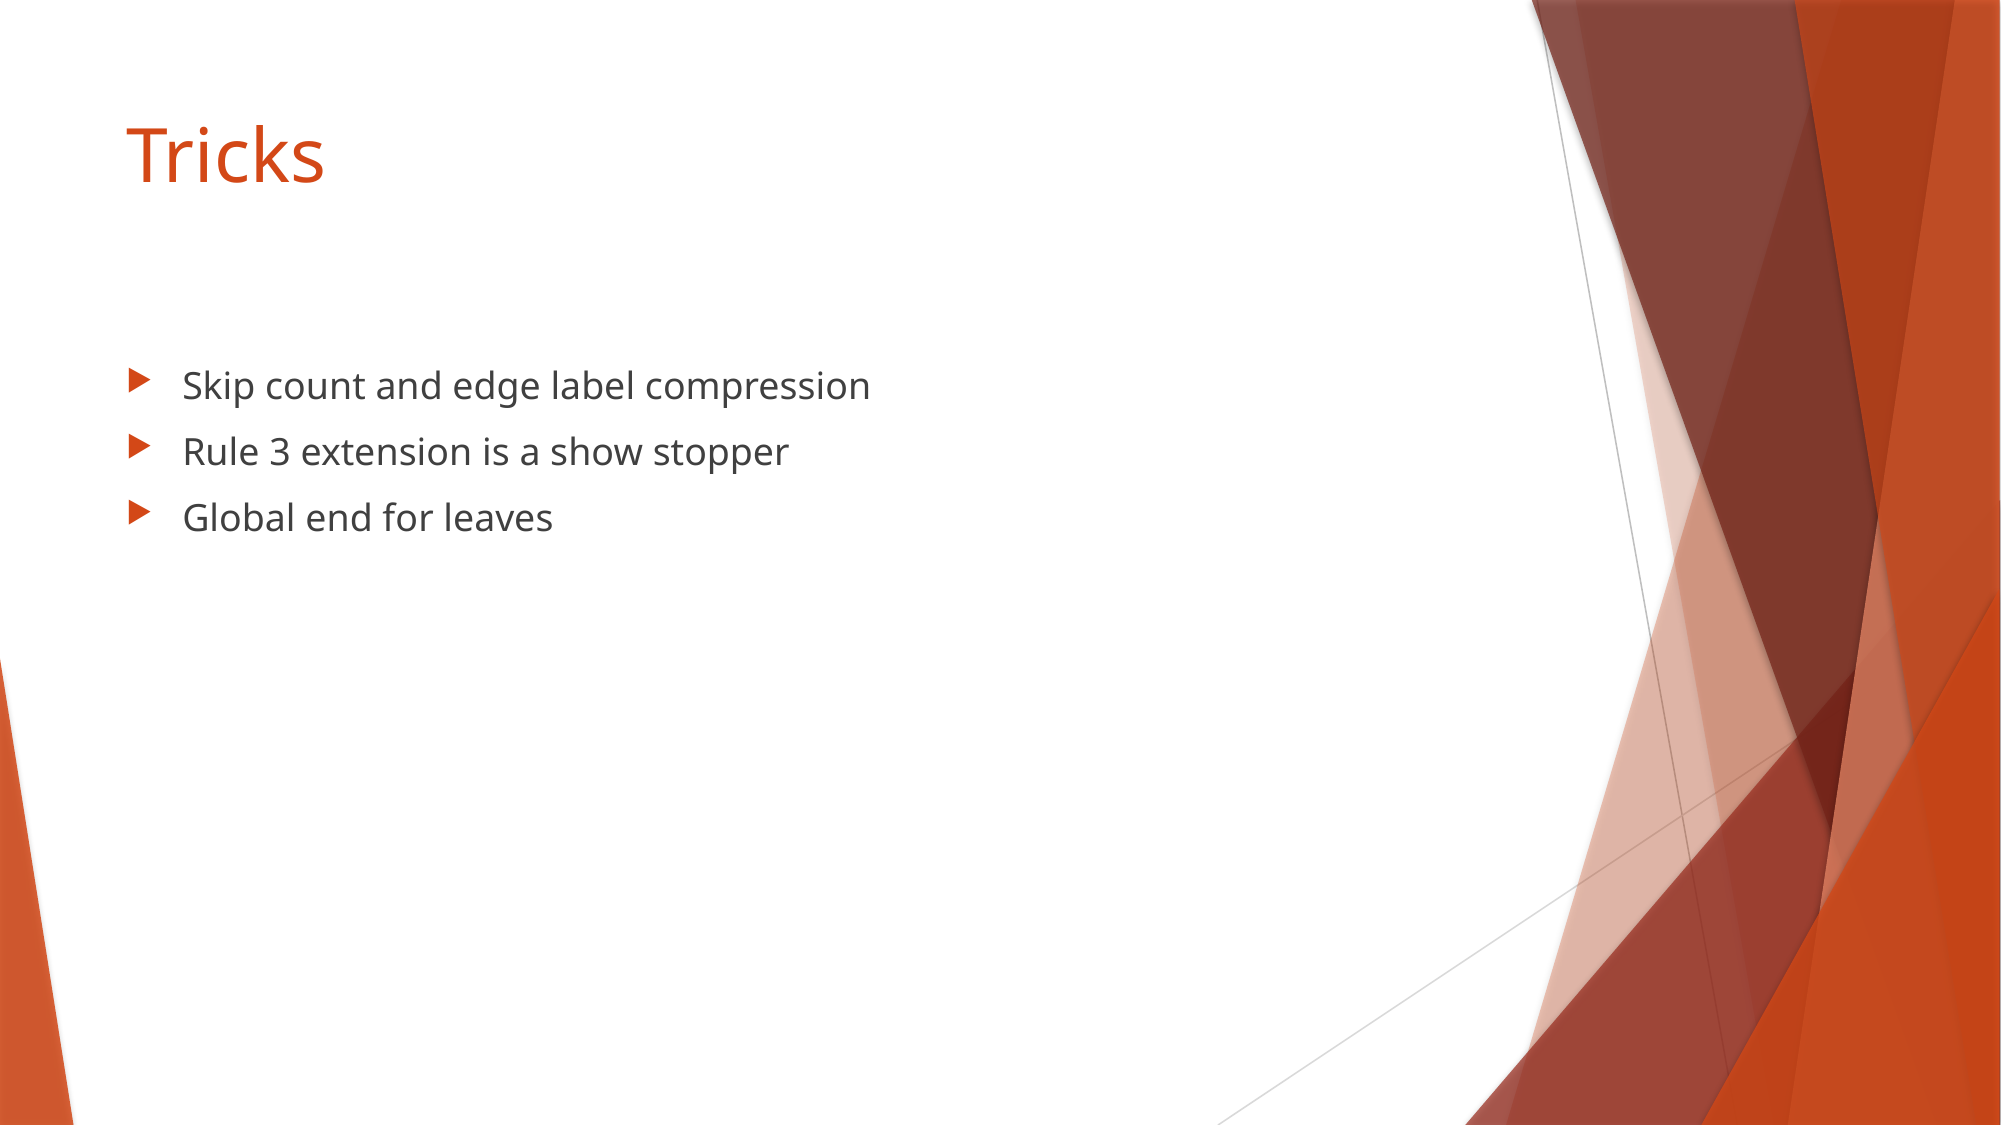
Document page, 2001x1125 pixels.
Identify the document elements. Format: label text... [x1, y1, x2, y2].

list Skip count and edge label compression Rule 3 extension is a show stopper Global end for leaves [111, 354, 1522, 992]
title Tricks [111, 99, 1522, 317]
